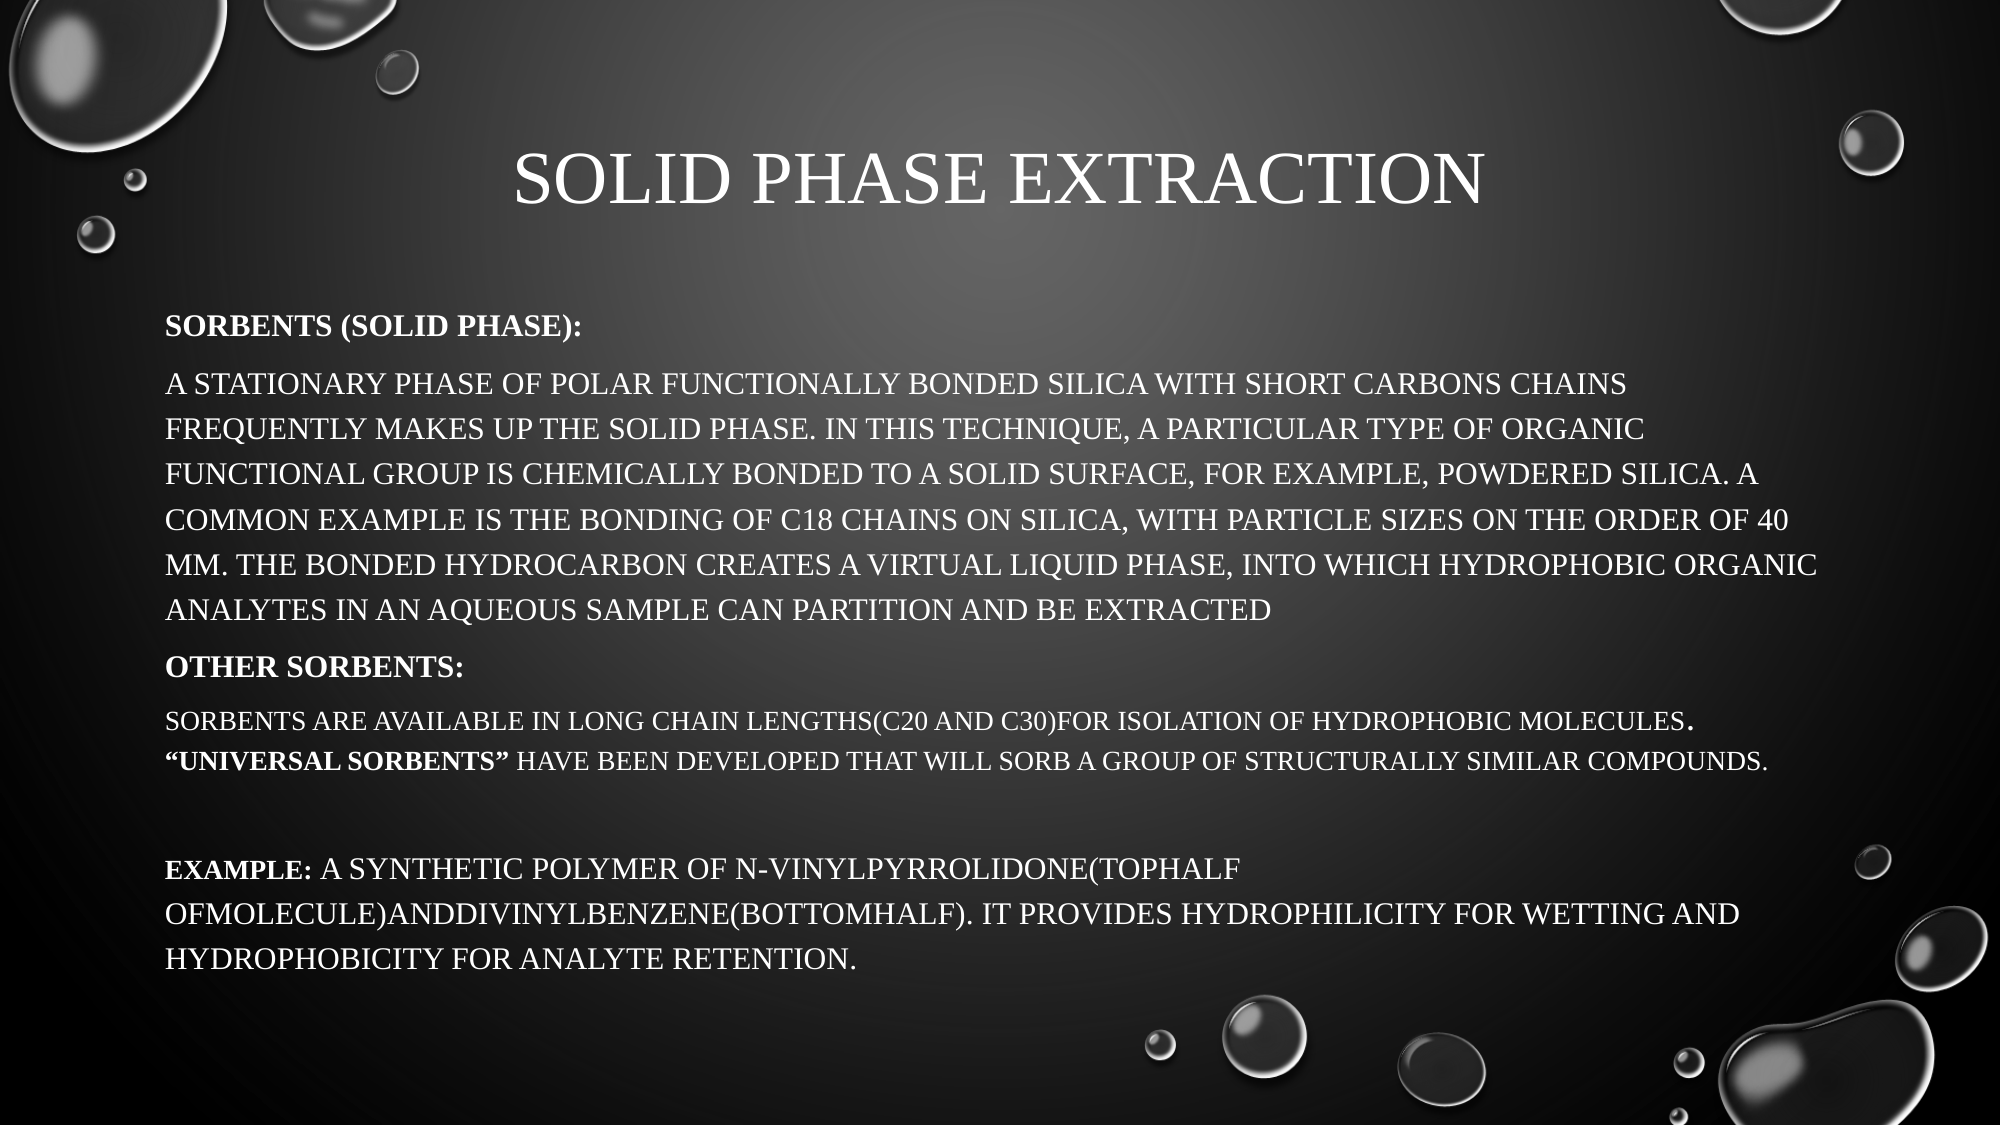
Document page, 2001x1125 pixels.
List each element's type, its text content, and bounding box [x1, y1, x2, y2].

title SOLID PHASE EXTRACTION [149, 47, 1850, 290]
picture [0, 0, 2000, 1125]
list SORBENTS (SOLID PHASE): A stationary phase of polar functionally bonded silica with short carbons chains frequently makes up the solid phase. In this technique, a particular type of organic functional group is chemically bonded to a solid surface, for example, powdered silica. A common example is the bonding of C18 chains on silica, with particle sizes on the order of 40 µm. The bonded hydrocarbon creates a virtual liquid phase, into which hydrophobic organic analytes in an aqueous sample can partition and be extracted OTHER SORBENTS: Sorbents are available in long chain lengths(C20 and C30)for isolation of hydrophobic molecules. “Universal sorbents” have been developed that will sorb a group of structurally similar compounds. EXAMPLE: a synthetic polymer of N-vinylpyrrolidone(tophalf ofmolecule)anddivinylbenzene(bottomhalf). It provides hydrophilicity for wetting and hydrophobicity for analyte retention. [149, 290, 1850, 995]
